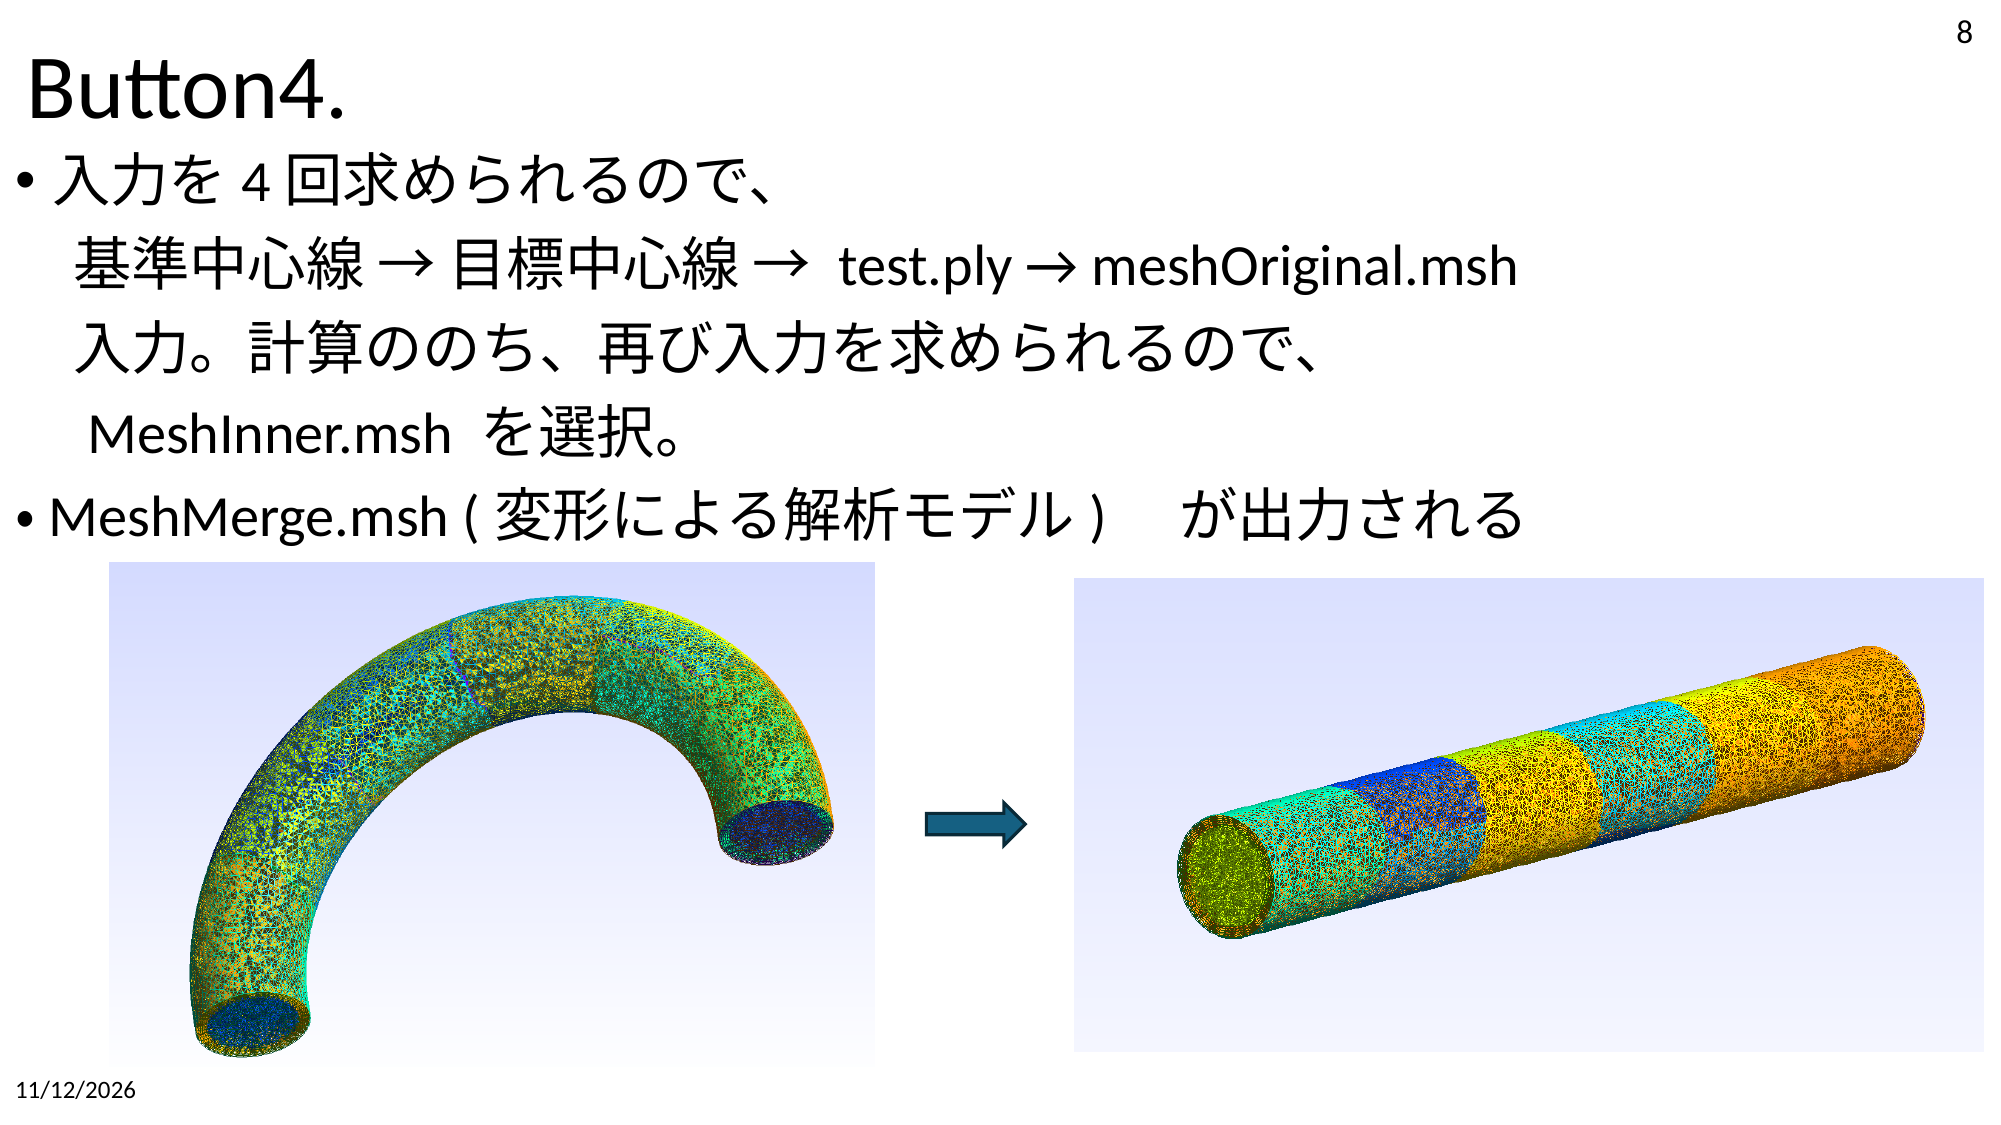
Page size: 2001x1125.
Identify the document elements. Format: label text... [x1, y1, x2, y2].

text_box [924, 798, 1028, 850]
slide_number 8 [1538, 0, 1989, 60]
list 入力を4回求められるので、 基準中心線 → 目標中心線 → test.ply → meshOriginal.msh 入力。計算ののち、再び入力を求められるので、 MeshInner.msh を選択。 ・MeshMerge.msh (変形による解析モデル) が出力される [0, 143, 1953, 981]
title Button4. [11, 0, 1737, 143]
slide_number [0, 1058, 450, 1119]
picture [108, 561, 875, 1068]
picture [1073, 577, 1984, 1052]
